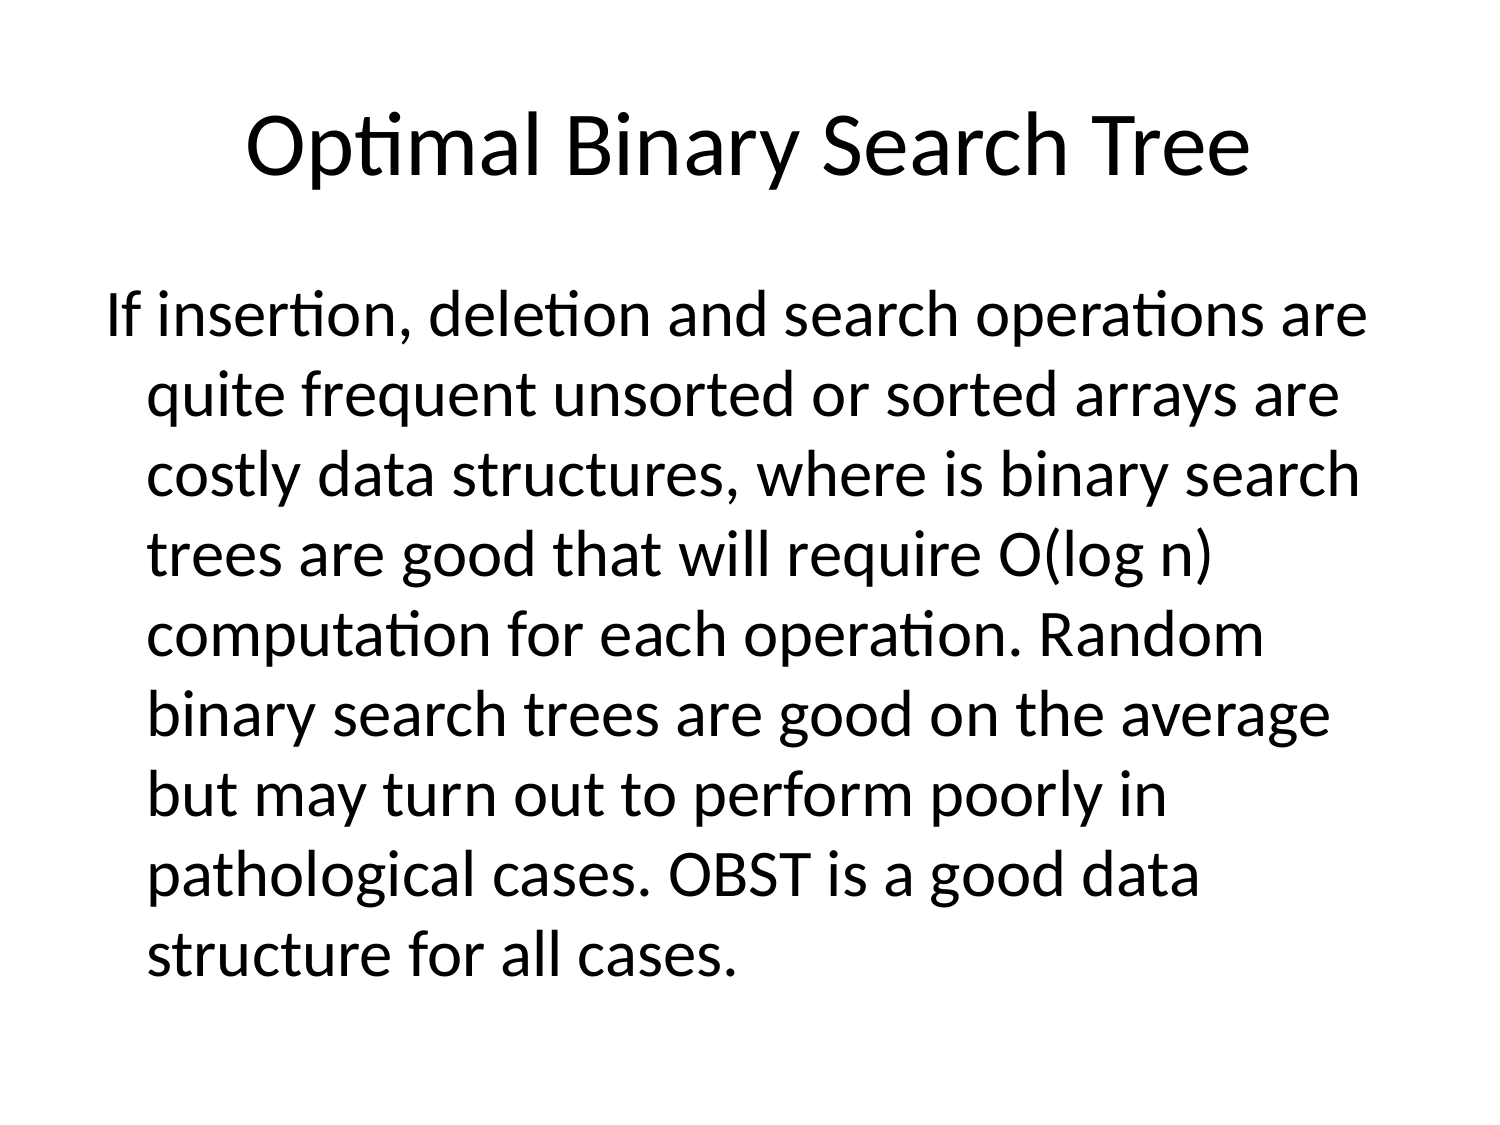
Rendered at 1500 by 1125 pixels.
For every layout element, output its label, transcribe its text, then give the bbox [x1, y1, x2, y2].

title Optimal Binary Search Tree [75, 45, 1425, 233]
list If insertion, deletion and search operations are quite frequent unsorted or sorted arrays are costly data structures, where is binary search trees are good that will require O(log n) computation for each operation. Random binary search trees are good on the average but may turn out to perform poorly in pathological cases. OBST is a good data structure for all cases. [75, 262, 1425, 1005]
